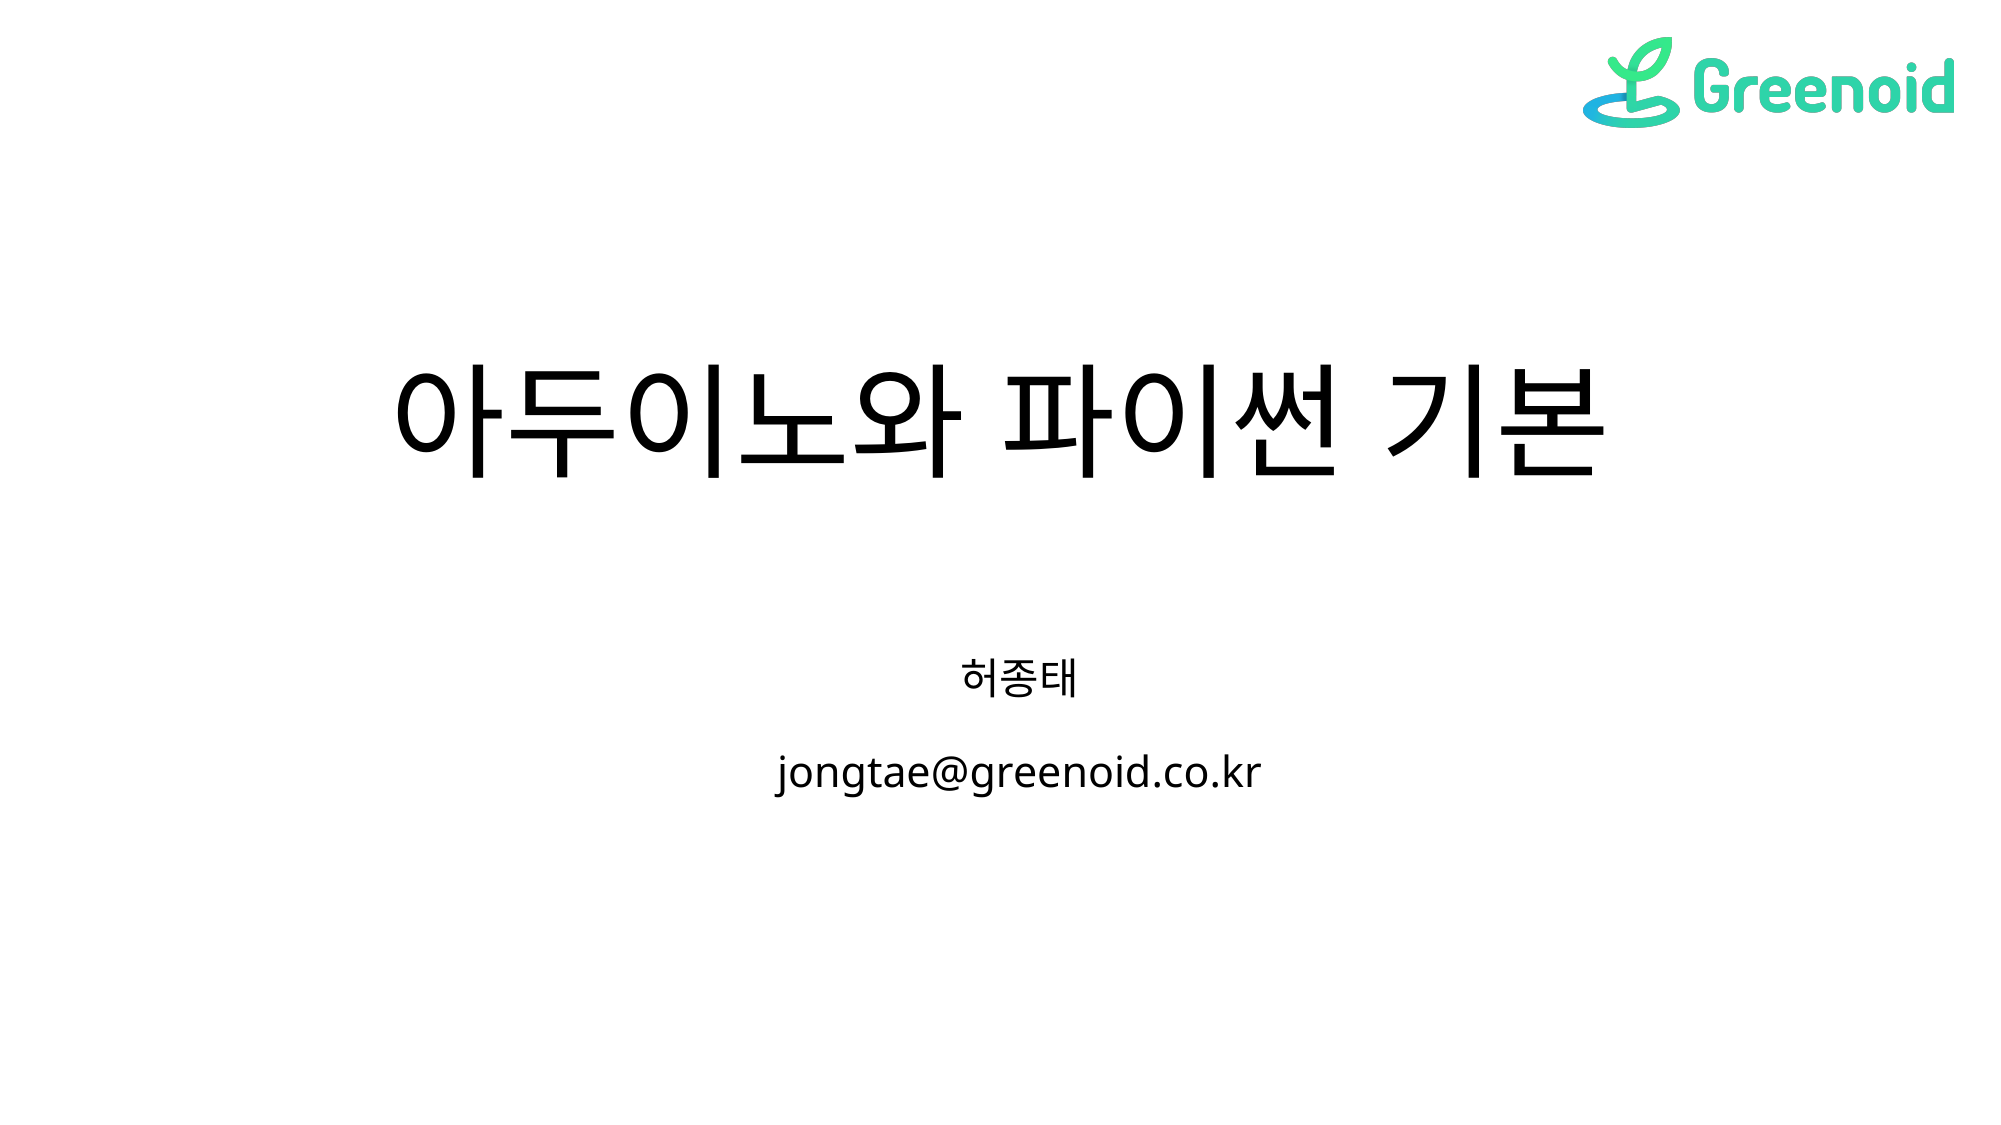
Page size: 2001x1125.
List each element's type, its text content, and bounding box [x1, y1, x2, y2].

picture [1583, 37, 1954, 128]
title 아두이노와 파이썬 기본 [249, 315, 1750, 503]
text_box 허종태 jongtae@greenoid.co.kr [269, 649, 1770, 804]
